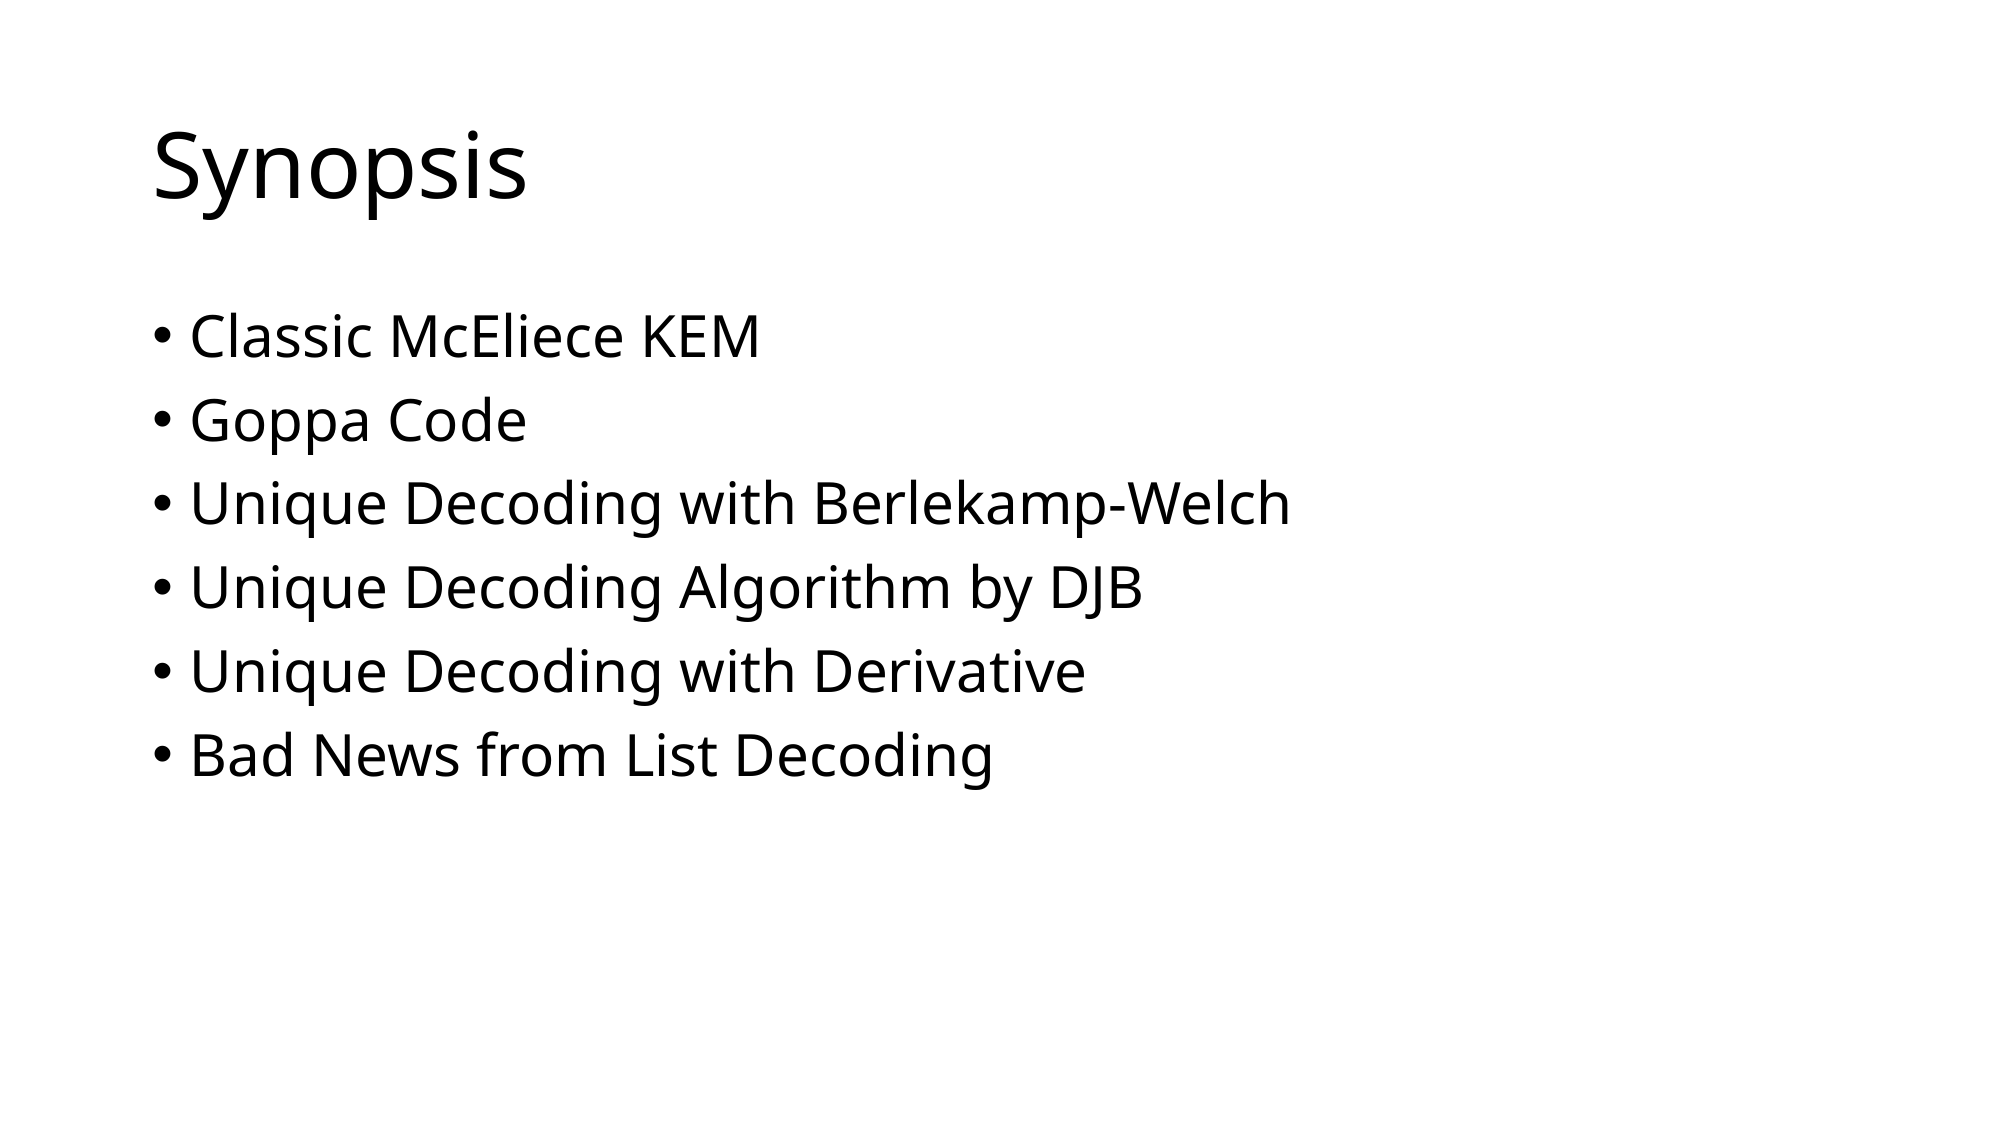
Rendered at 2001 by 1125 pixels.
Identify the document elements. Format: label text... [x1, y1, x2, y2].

title Synopsis [137, 59, 1863, 278]
list Classic McEliece KEM Goppa Code Unique Decoding with Berlekamp-Welch Unique Decoding Algorithm by DJB Unique Decoding with Derivative Bad News from List Decoding [137, 299, 1863, 1014]
